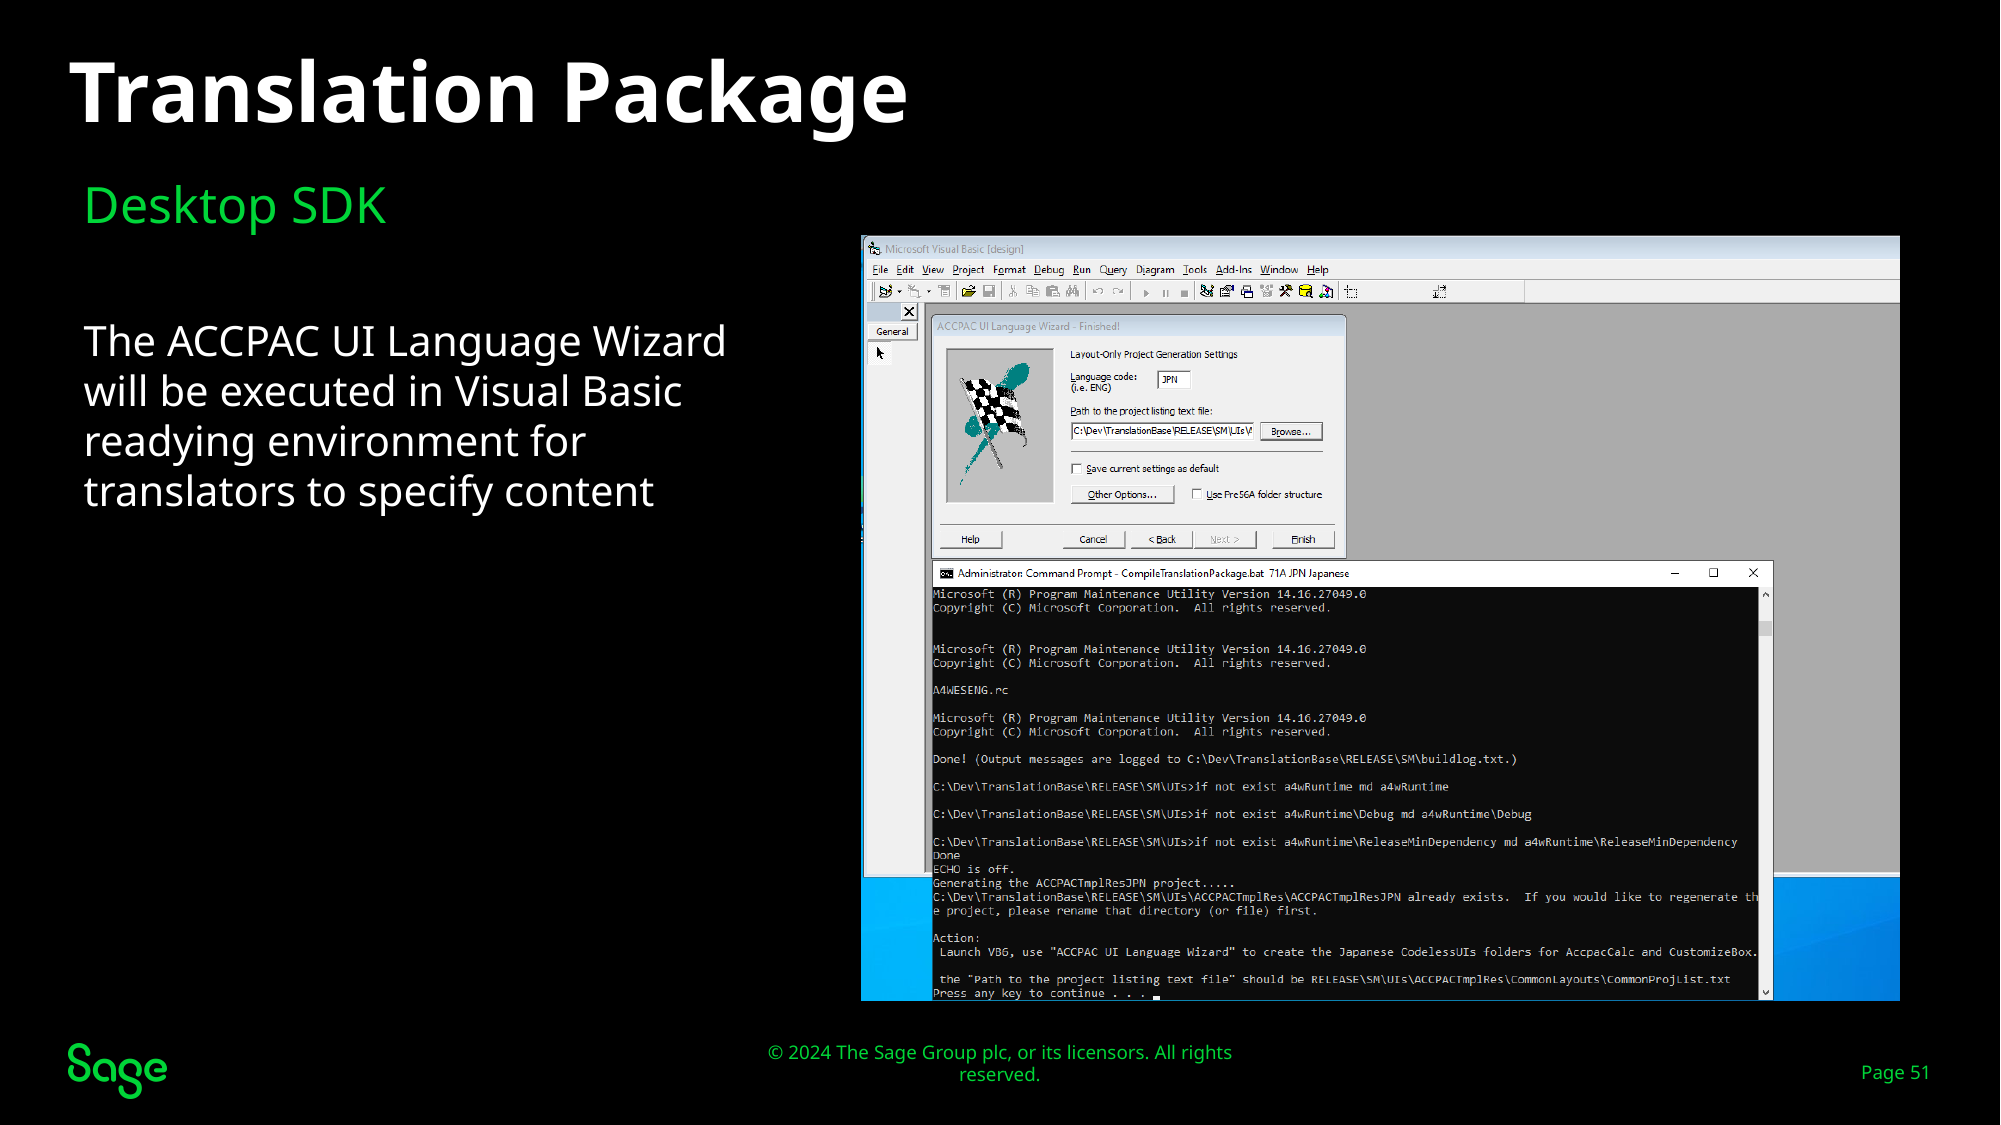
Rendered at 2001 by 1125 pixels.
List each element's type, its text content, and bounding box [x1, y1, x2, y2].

text_box Translation Package [68, 50, 975, 149]
slide_number Page 51 [1809, 1043, 1947, 1104]
text_box The ACCPAC UI Language Wizard will be executed in Visual Basic readying environment for translators to specify content [68, 307, 801, 522]
picture [68, 1043, 167, 1099]
text_box Desktop SDK [68, 166, 696, 305]
picture [860, 235, 1900, 1001]
